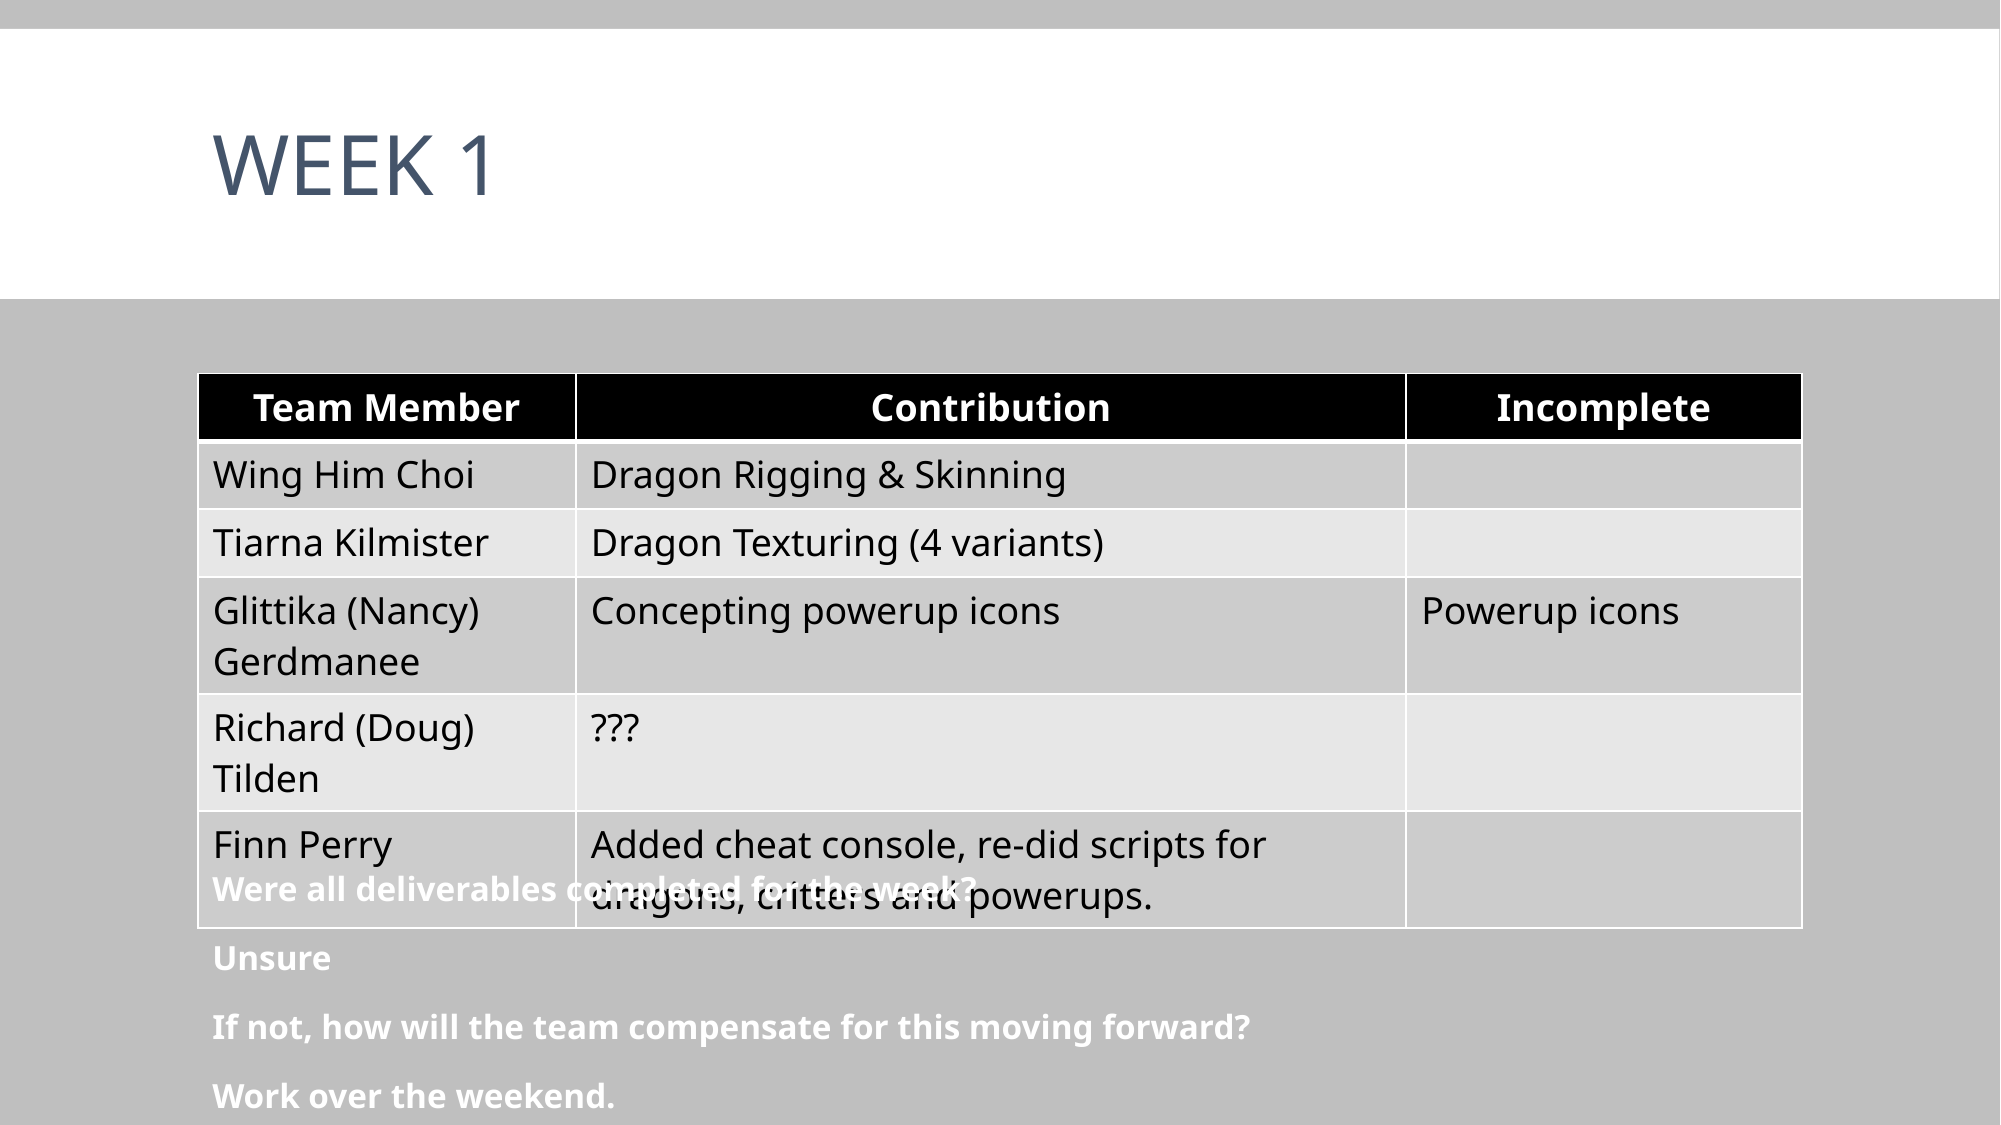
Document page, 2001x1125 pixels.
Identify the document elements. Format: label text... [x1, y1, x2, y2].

table_cell Added cheat console, re-did scripts for dragons, critters and powerups. [577, 812, 1405, 860]
title Week 1 [197, 46, 1803, 295]
table_cell Dragon Texturing (4 variants) [577, 510, 1405, 576]
table_header Incomplete [1407, 374, 1801, 439]
table_cell [1407, 695, 1801, 810]
table_header Team Member [199, 374, 575, 439]
table_cell [1407, 812, 1801, 860]
table_cell [1407, 510, 1801, 576]
list Were all deliverables completed for the week? Unsure If not, how will the team compensate for this moving forward? Work over the weekend. [197, 860, 1803, 1125]
table_cell ??? [577, 695, 1405, 810]
table_cell Powerup icons [1407, 578, 1801, 693]
table_cell Wing Him Choi [199, 444, 575, 508]
table_cell Richard (Doug) Tilden [199, 695, 575, 810]
table_cell Concepting powerup icons [577, 578, 1405, 693]
table_cell Tiarna Kilmister [199, 510, 575, 576]
table_cell [1407, 444, 1801, 508]
table_cell Dragon Rigging & Skinning [577, 444, 1405, 508]
table_cell Glittika (Nancy) Gerdmanee [199, 578, 575, 693]
table_cell Finn Perry [199, 812, 575, 860]
table_header Contribution [577, 374, 1405, 439]
